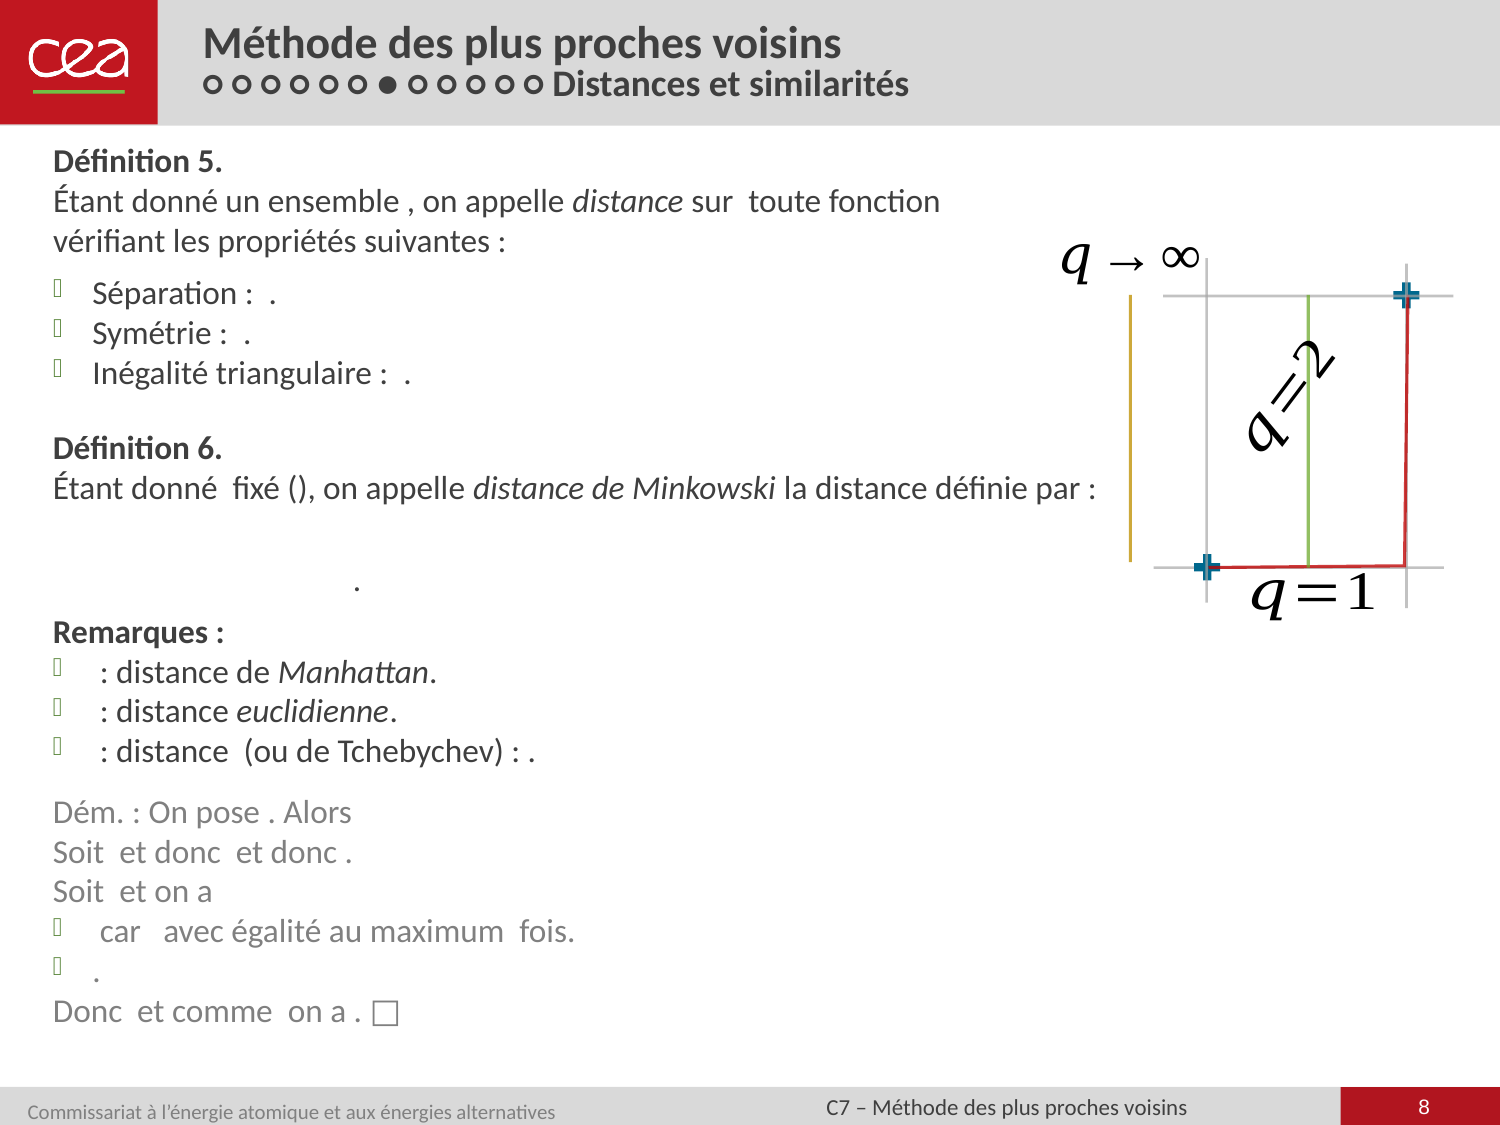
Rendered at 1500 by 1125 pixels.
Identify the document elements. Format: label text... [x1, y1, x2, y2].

slide_number 8 [1372, 1093, 1476, 1119]
title Méthode des plus proches voisins ○ ○ ○ ○ ○ ○ ● ○ ○ ○ ○ ○ Distances et similarités [181, 14, 1460, 112]
text_box [1408, 281, 1420, 294]
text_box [1208, 294, 1408, 568]
text_box [1409, 298, 1420, 309]
picture [27, 36, 129, 94]
text_box [1392, 281, 1405, 294]
text_box [1208, 569, 1221, 581]
text_box [1193, 553, 1205, 567]
text_box [1193, 568, 1205, 581]
